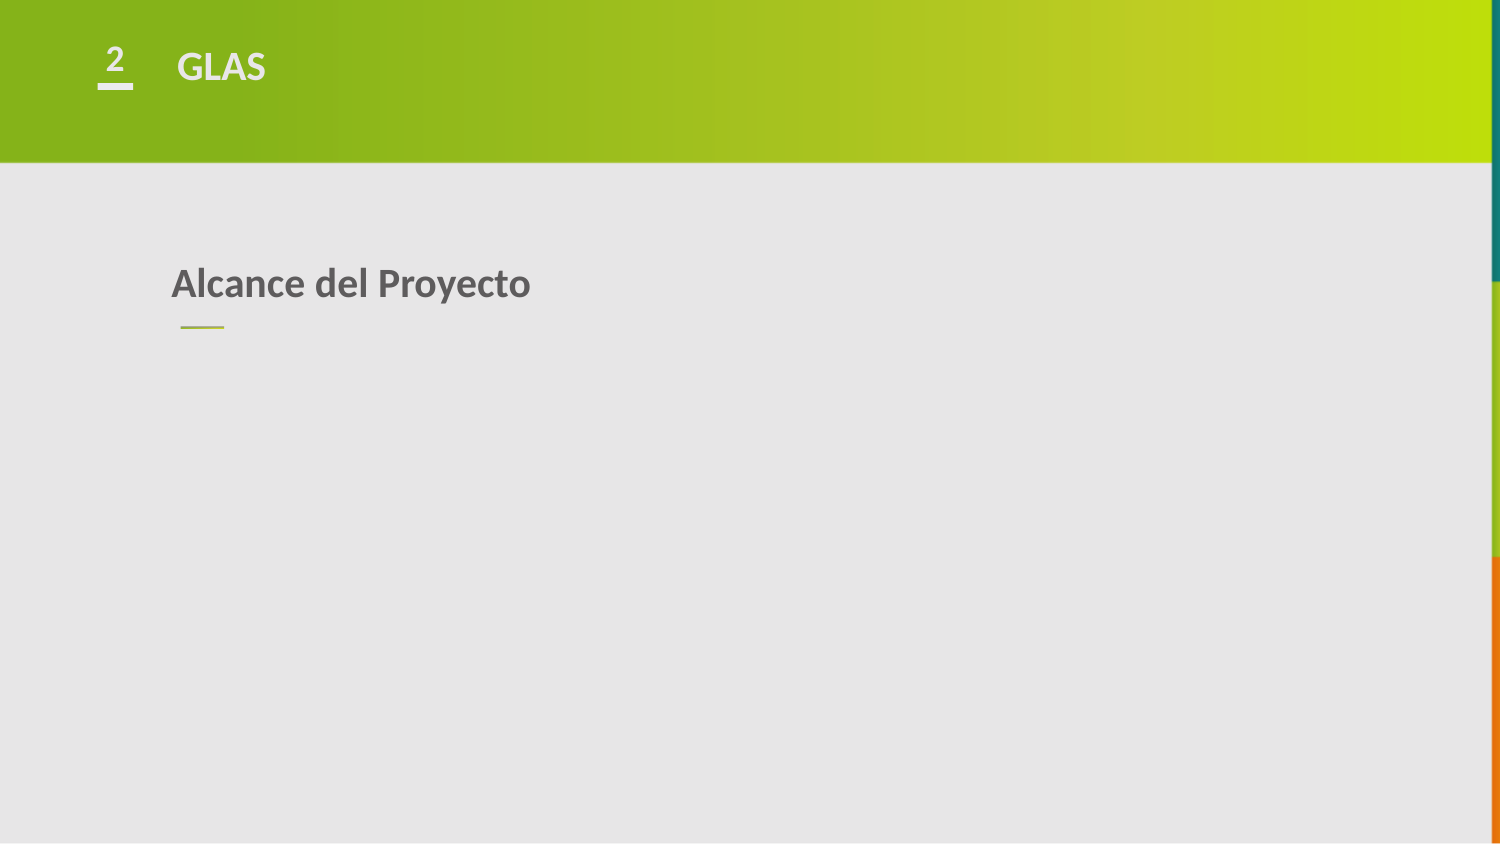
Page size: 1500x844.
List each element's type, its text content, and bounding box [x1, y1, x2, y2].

picture [0, 0, 1500, 844]
text_box GLAS [162, 31, 588, 96]
text_box 2 [90, 26, 137, 87]
text_box Alcance del Proyecto [156, 248, 582, 313]
